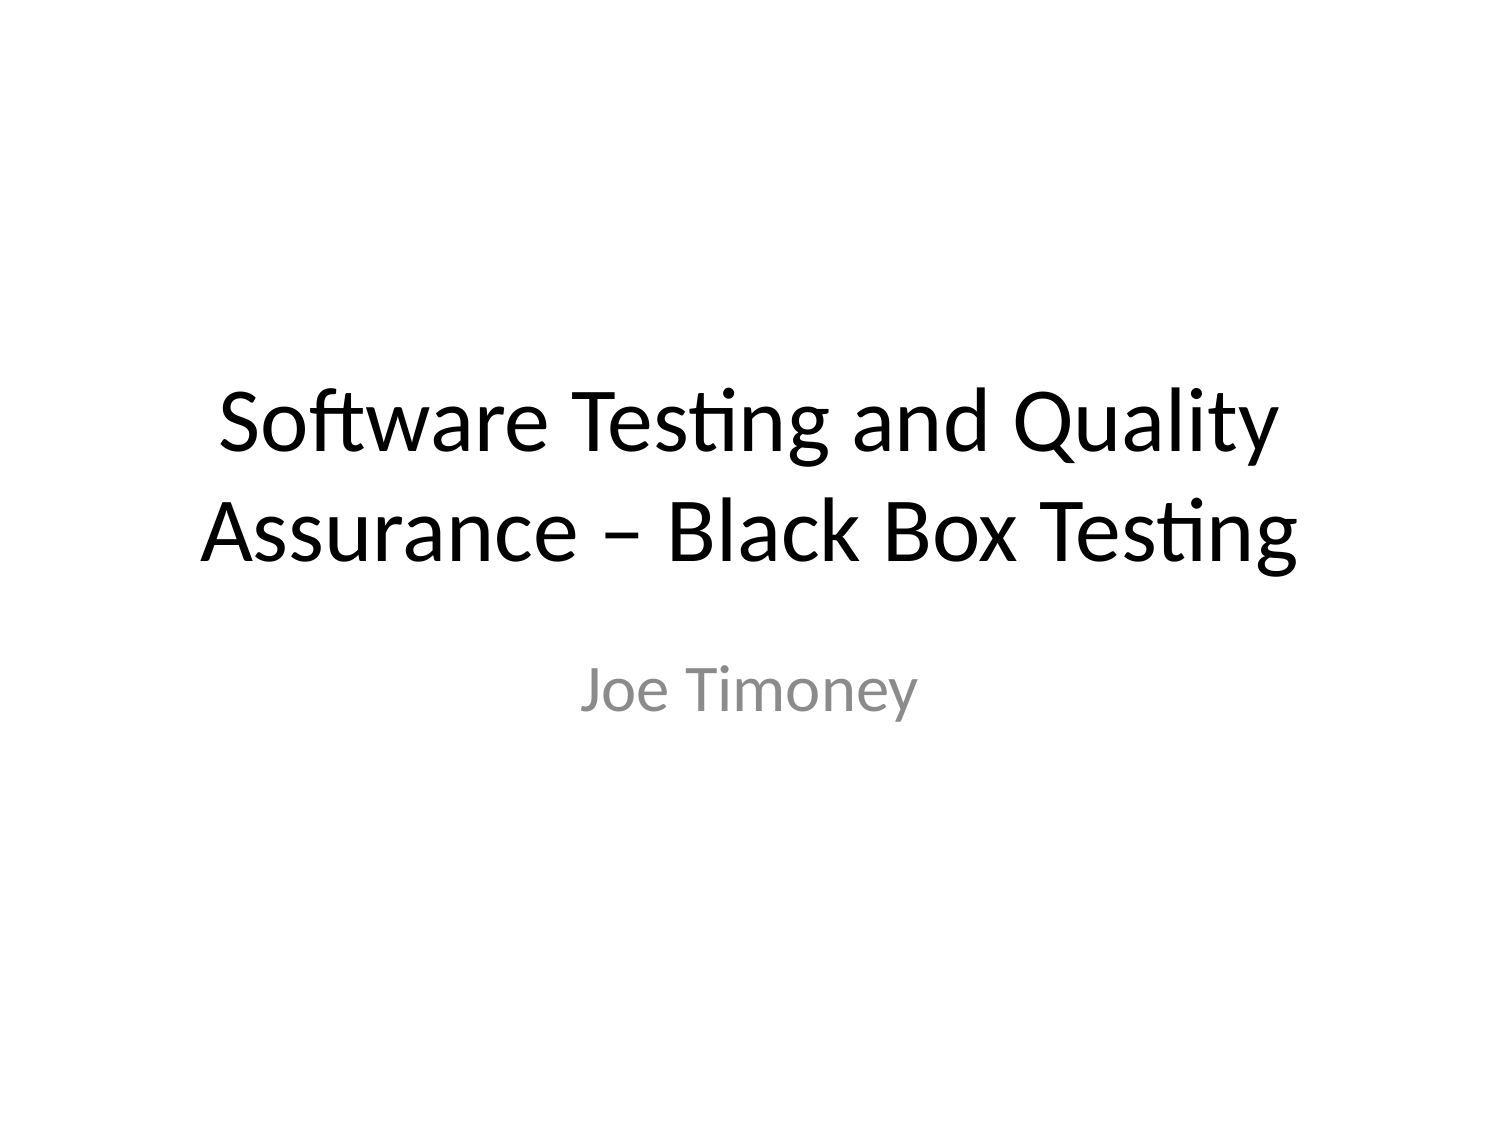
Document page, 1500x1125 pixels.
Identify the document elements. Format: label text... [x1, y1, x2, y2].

subtitle Joe Timoney [225, 637, 1275, 925]
title Software Testing and Quality Assurance – Black Box Testing [112, 349, 1388, 591]
